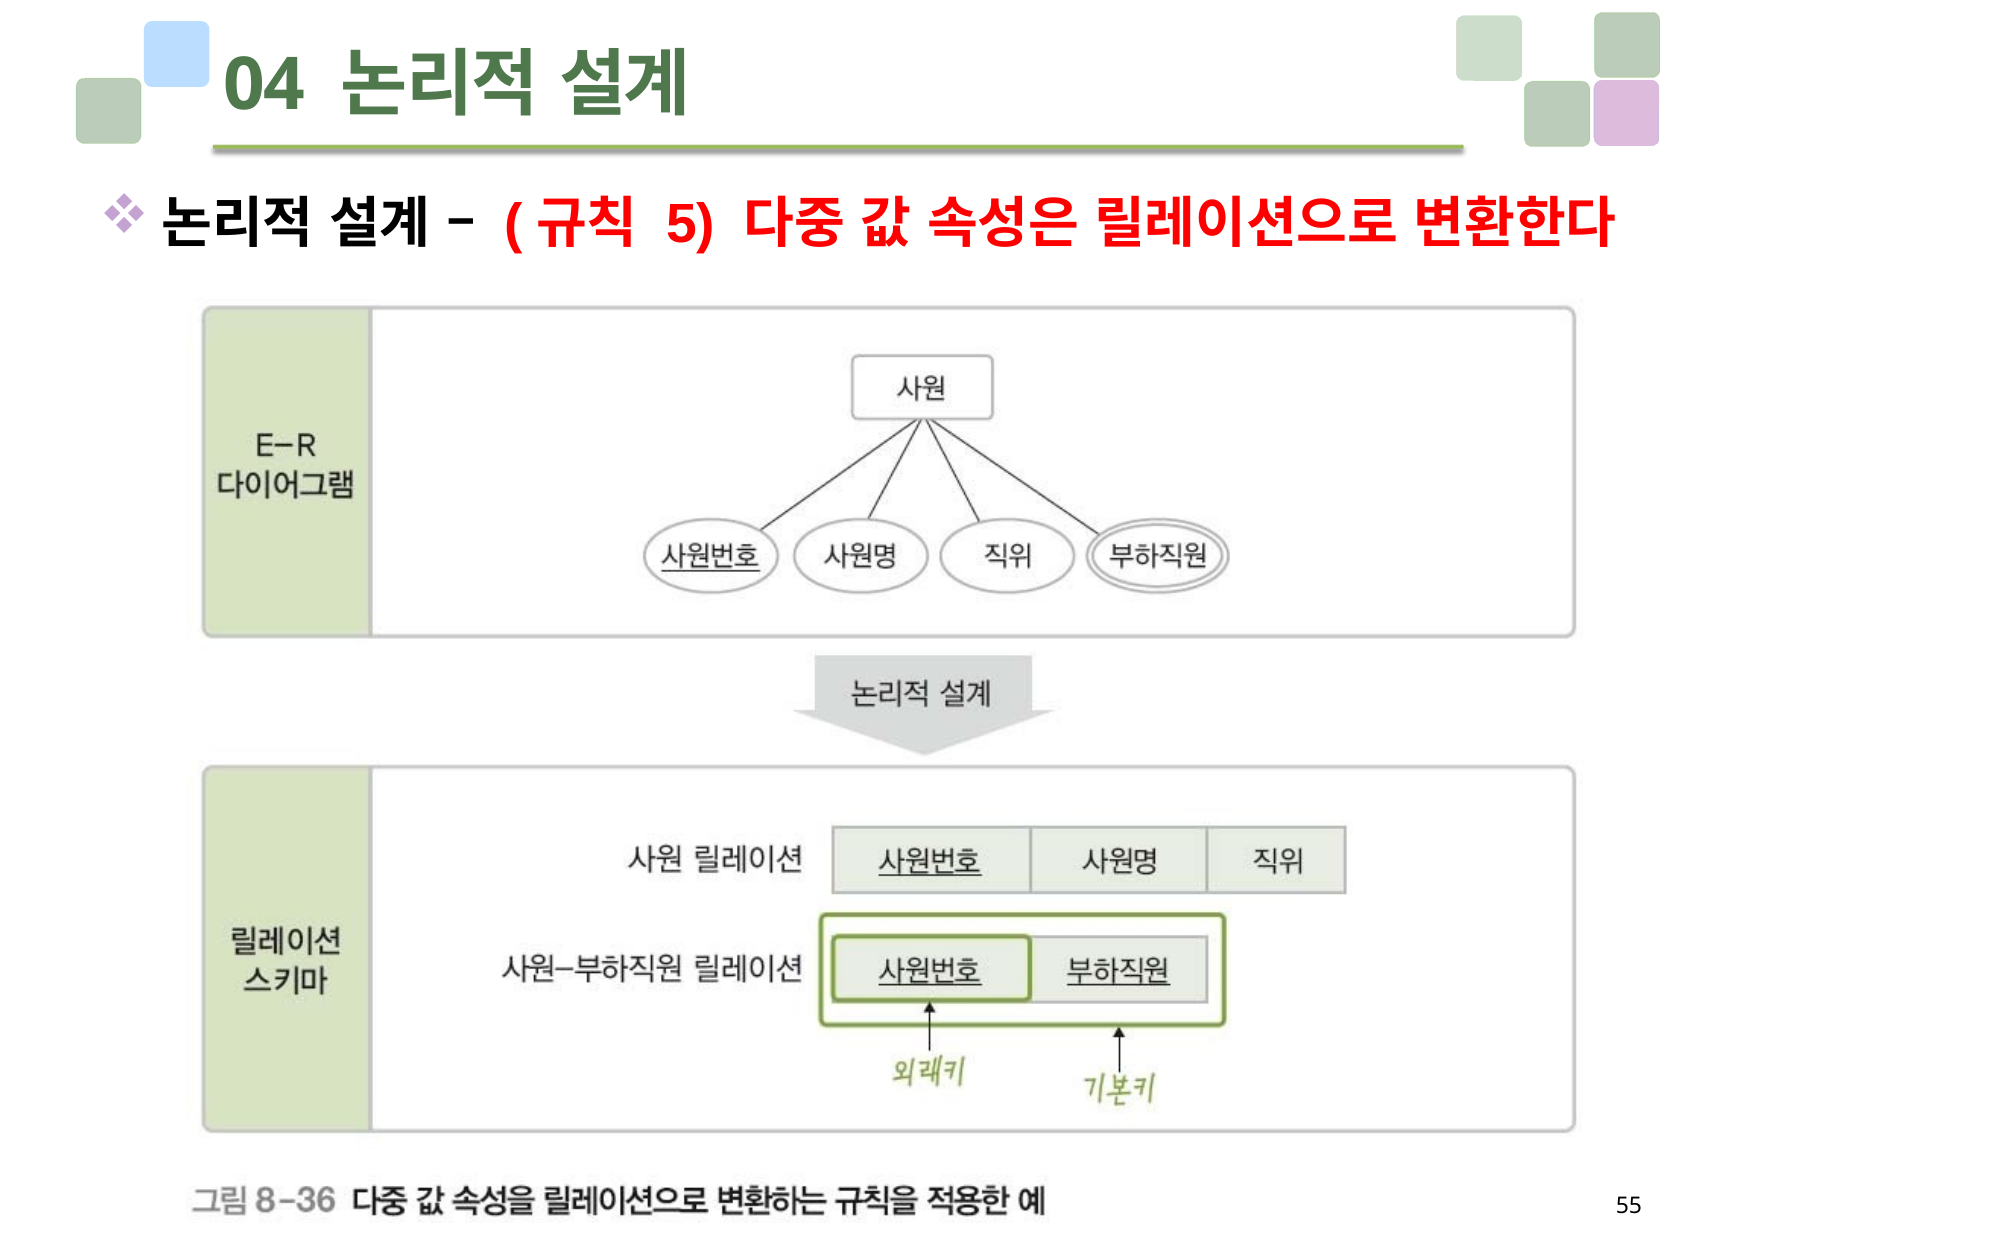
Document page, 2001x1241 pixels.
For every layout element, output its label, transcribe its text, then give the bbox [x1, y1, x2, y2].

picture [1456, 15, 1523, 81]
picture [143, 21, 210, 87]
title 04 논리적 설계 [221, 34, 701, 185]
picture [1594, 12, 1661, 78]
text_box 논리적 설계 – (규칙 5) 다중 값 속성은 릴레이션으로 변환한다 [97, 185, 1666, 254]
picture [701, 142, 1469, 159]
picture [1524, 80, 1591, 147]
picture [1593, 80, 1660, 146]
picture [208, 142, 221, 159]
slide_number 55 [1611, 1195, 1647, 1241]
picture [75, 77, 142, 144]
text_box [186, 298, 1584, 1223]
